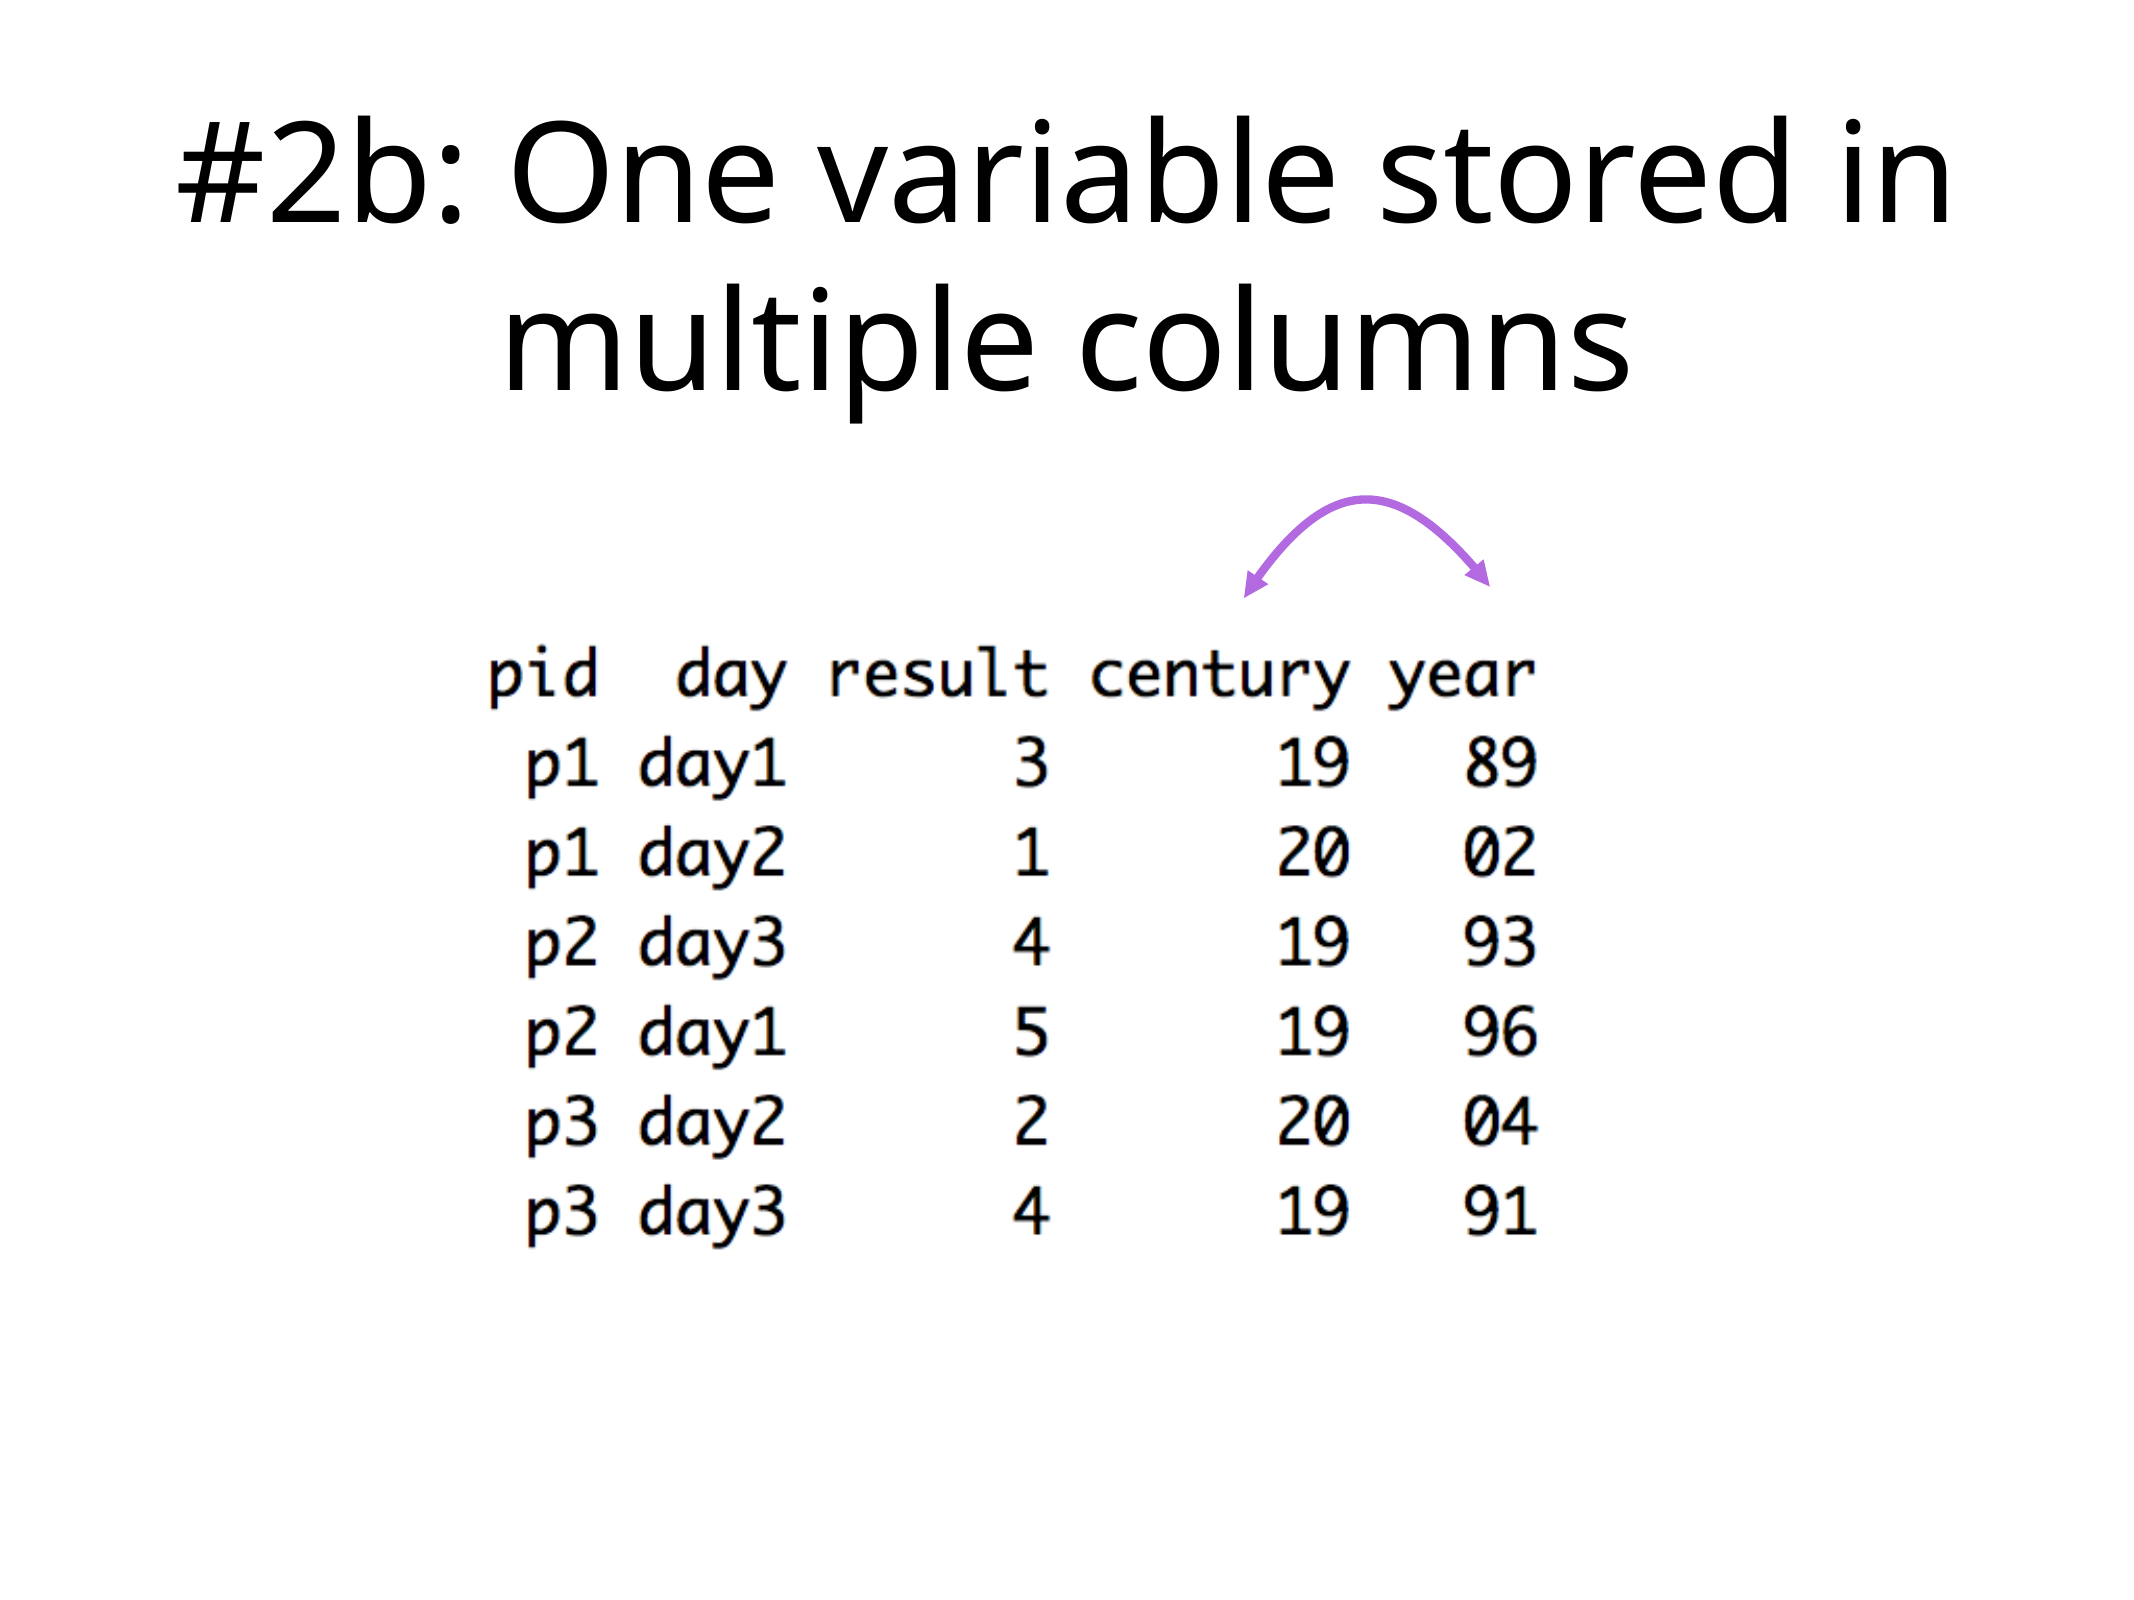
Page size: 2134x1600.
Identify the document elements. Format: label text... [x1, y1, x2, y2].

text_box [1244, 501, 1490, 598]
picture [473, 629, 1566, 1258]
title #2b: One variable stored in multiple columns [155, 72, 1978, 428]
